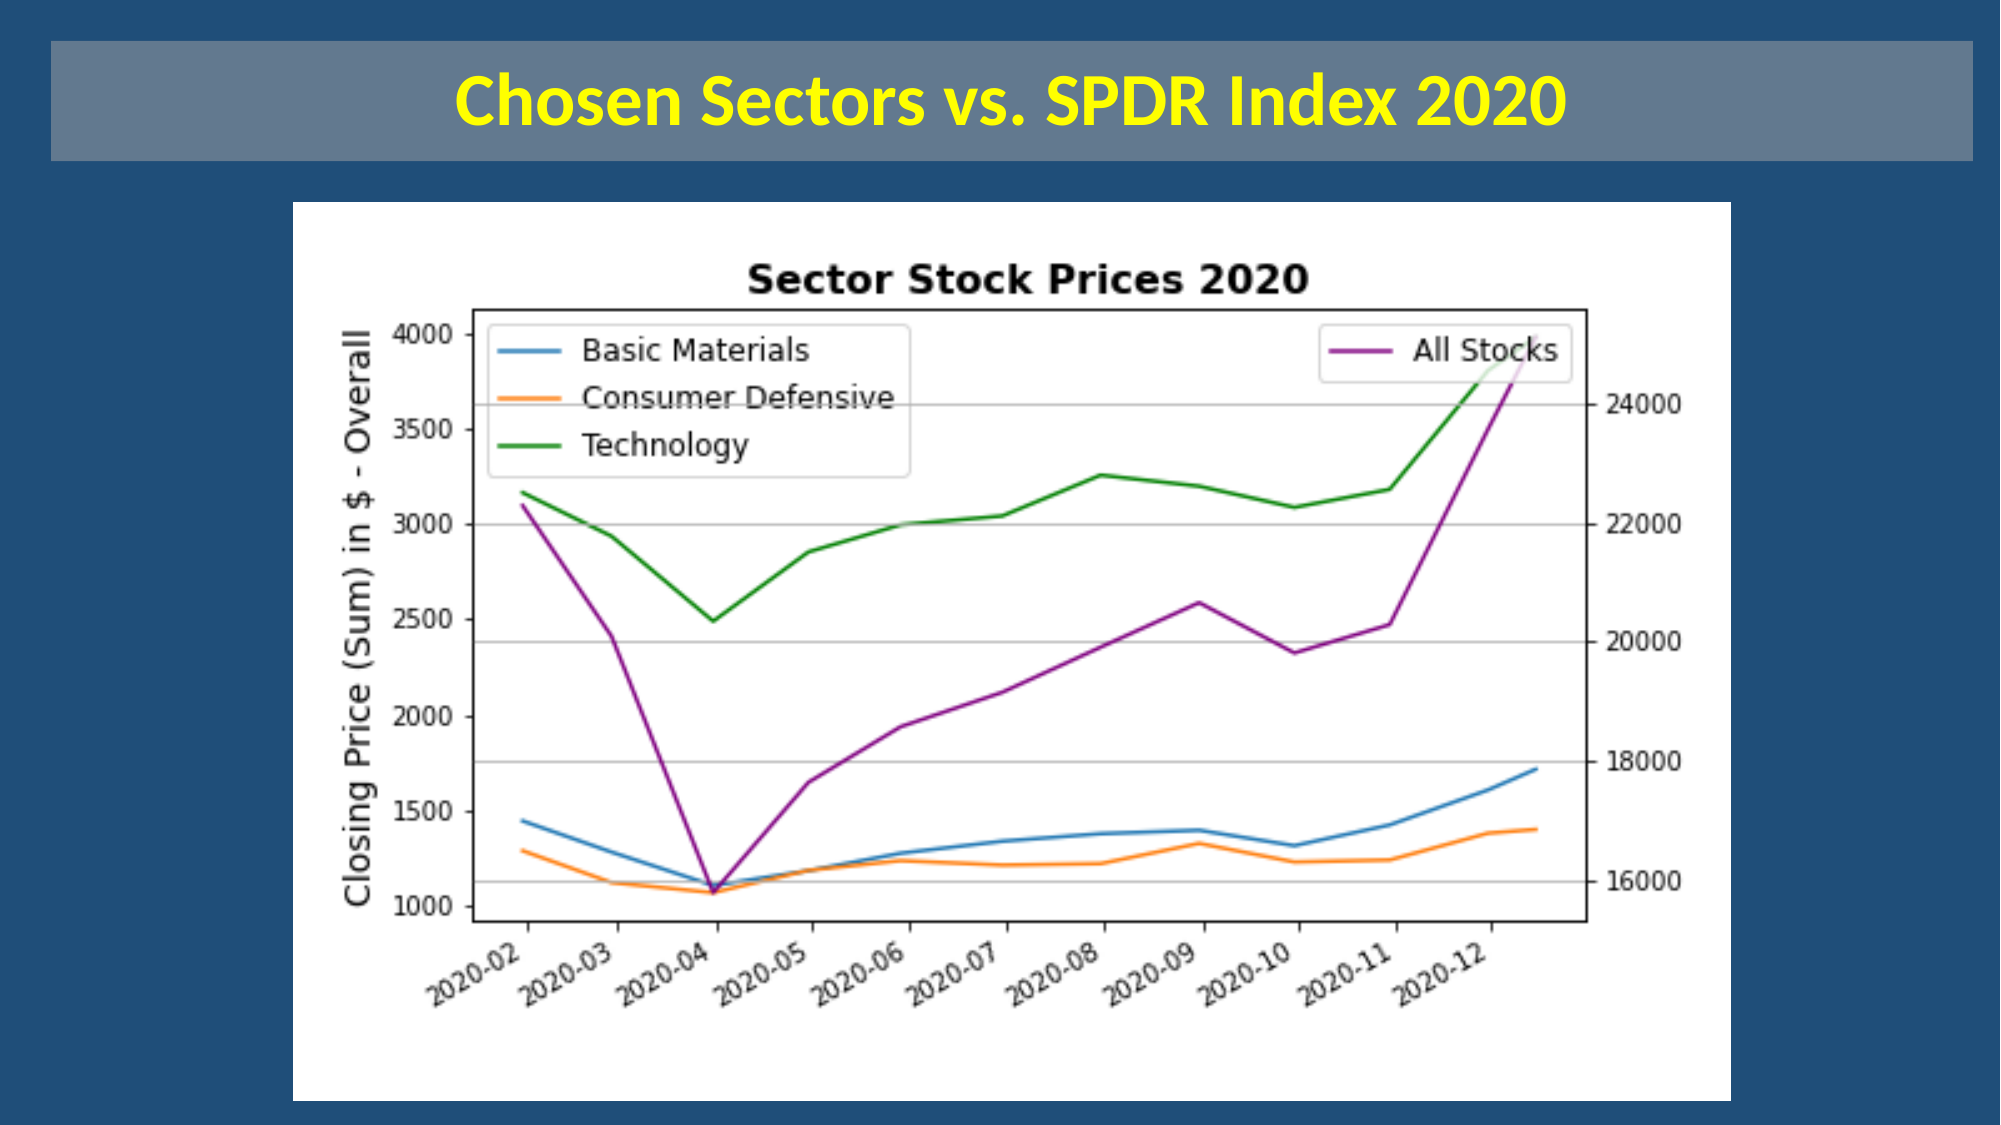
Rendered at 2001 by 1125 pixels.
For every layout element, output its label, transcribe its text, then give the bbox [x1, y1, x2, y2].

text_box Chosen Sectors vs. SPDR Index 2020 [51, 40, 1973, 162]
picture [293, 202, 1731, 1101]
